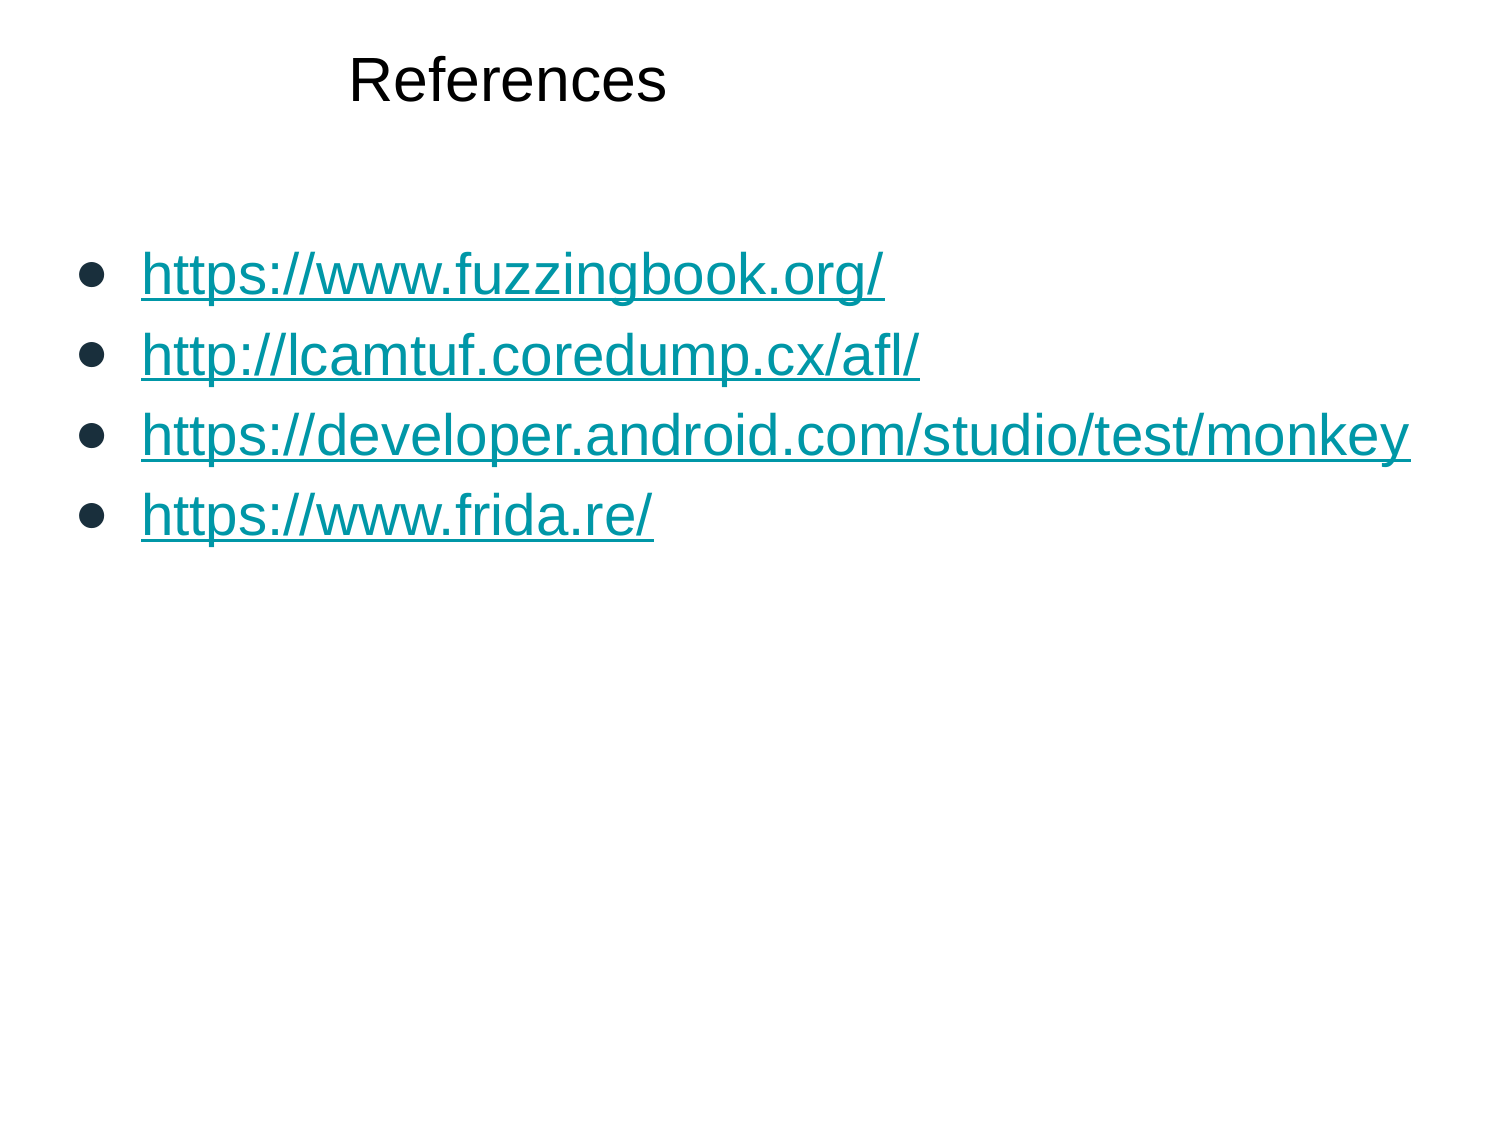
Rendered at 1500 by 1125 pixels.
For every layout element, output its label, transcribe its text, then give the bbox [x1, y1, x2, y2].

list https://www.fuzzingbook.org/ http://lcamtuf.coredump.cx/afl/ https://developer.android.com/studio/test/monkey https://www.frida.re/ [51, 211, 1449, 1000]
title References [333, 24, 1449, 150]
